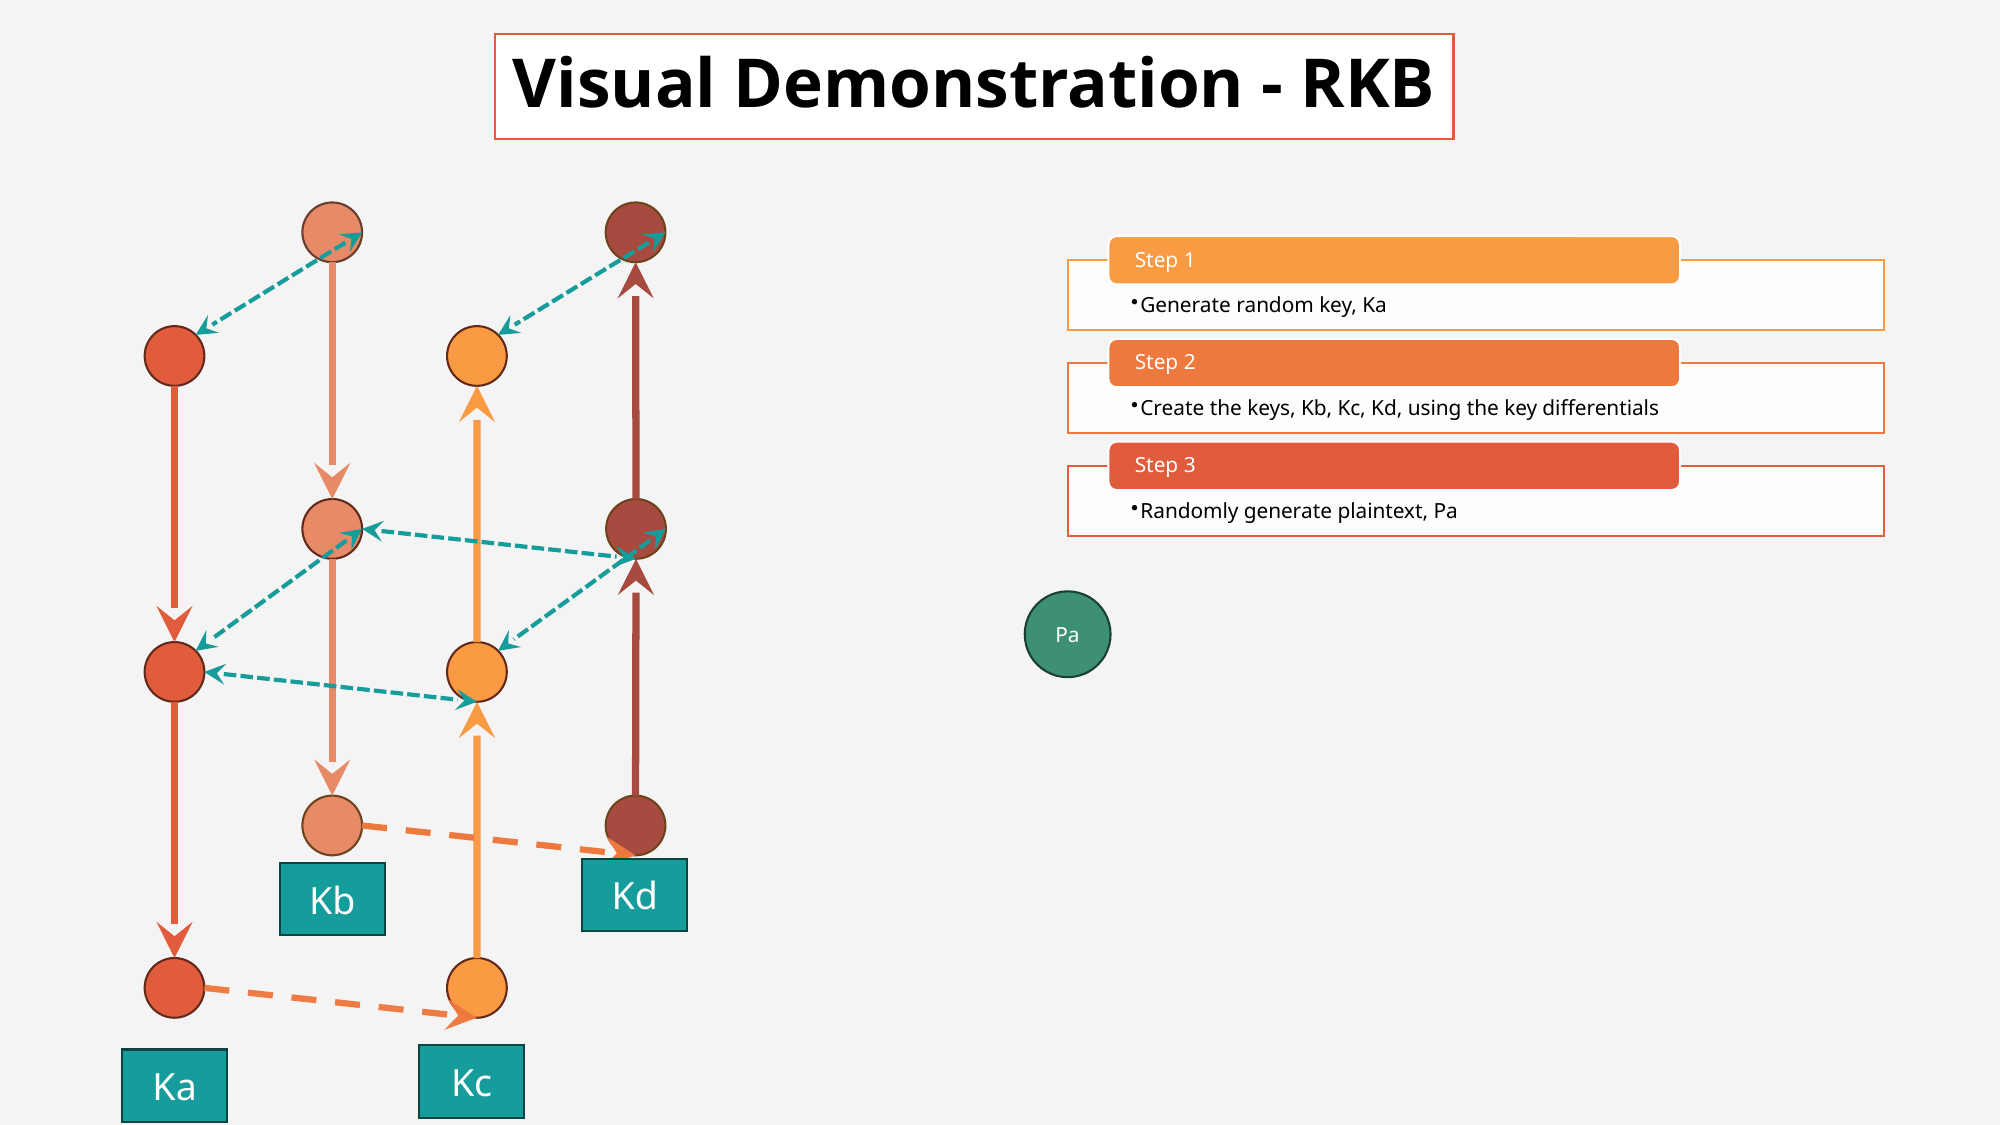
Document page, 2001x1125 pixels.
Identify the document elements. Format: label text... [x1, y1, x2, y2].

text_box [446, 641, 508, 703]
text_box [143, 957, 206, 1019]
text_box [301, 201, 364, 264]
text_box [301, 498, 364, 560]
title Visual Demonstration - RKB [494, 33, 1455, 140]
text_box [605, 498, 667, 560]
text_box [195, 253, 312, 335]
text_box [1067, 227, 1885, 545]
text_box Kc [418, 1044, 525, 1119]
text_box [143, 641, 206, 703]
text_box [301, 794, 363, 857]
text_box Pa [1023, 590, 1112, 679]
text_box Kb [279, 862, 386, 936]
text_box [446, 325, 508, 387]
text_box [195, 550, 312, 651]
text_box [604, 794, 667, 857]
text_box [604, 201, 667, 264]
text_box Ka [121, 1048, 228, 1123]
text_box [498, 550, 615, 651]
text_box Kd [581, 858, 688, 932]
text_box [446, 957, 508, 1019]
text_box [498, 253, 615, 335]
text_box [143, 325, 206, 387]
